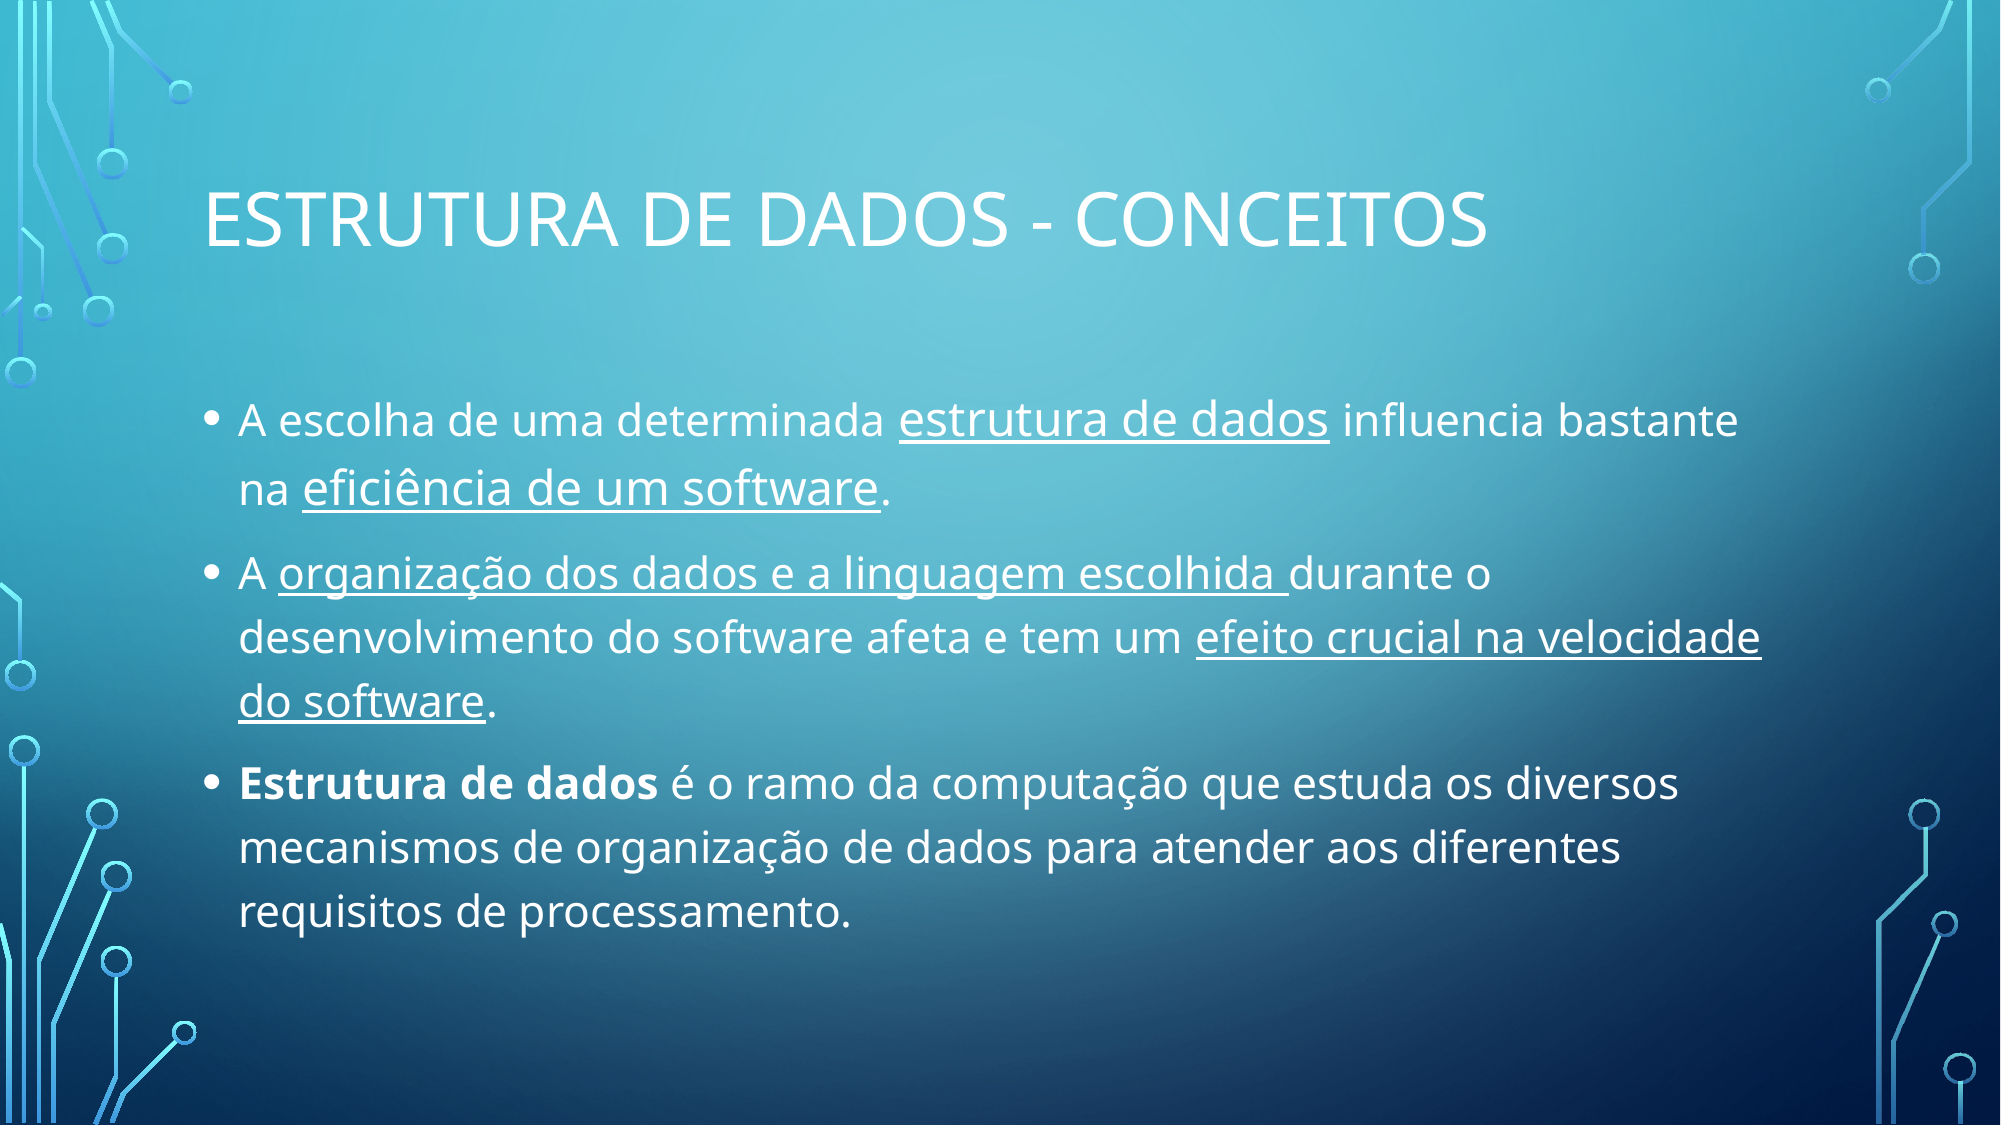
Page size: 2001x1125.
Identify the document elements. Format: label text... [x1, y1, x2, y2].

list A escolha de uma determinada estrutura de dados influencia bastante na eficiência de um software. A organização dos dados e a linguagem escolhida durante o desenvolvimento do software afeta e tem um efeito crucial na velocidade do software. Estrutura de dados é o ramo da computação que estuda os diversos mecanismos de organização de dados para atender aos diferentes requisitos de processamento. [187, 369, 1813, 950]
title Estrutura de dados - Conceitos [187, 101, 1813, 344]
